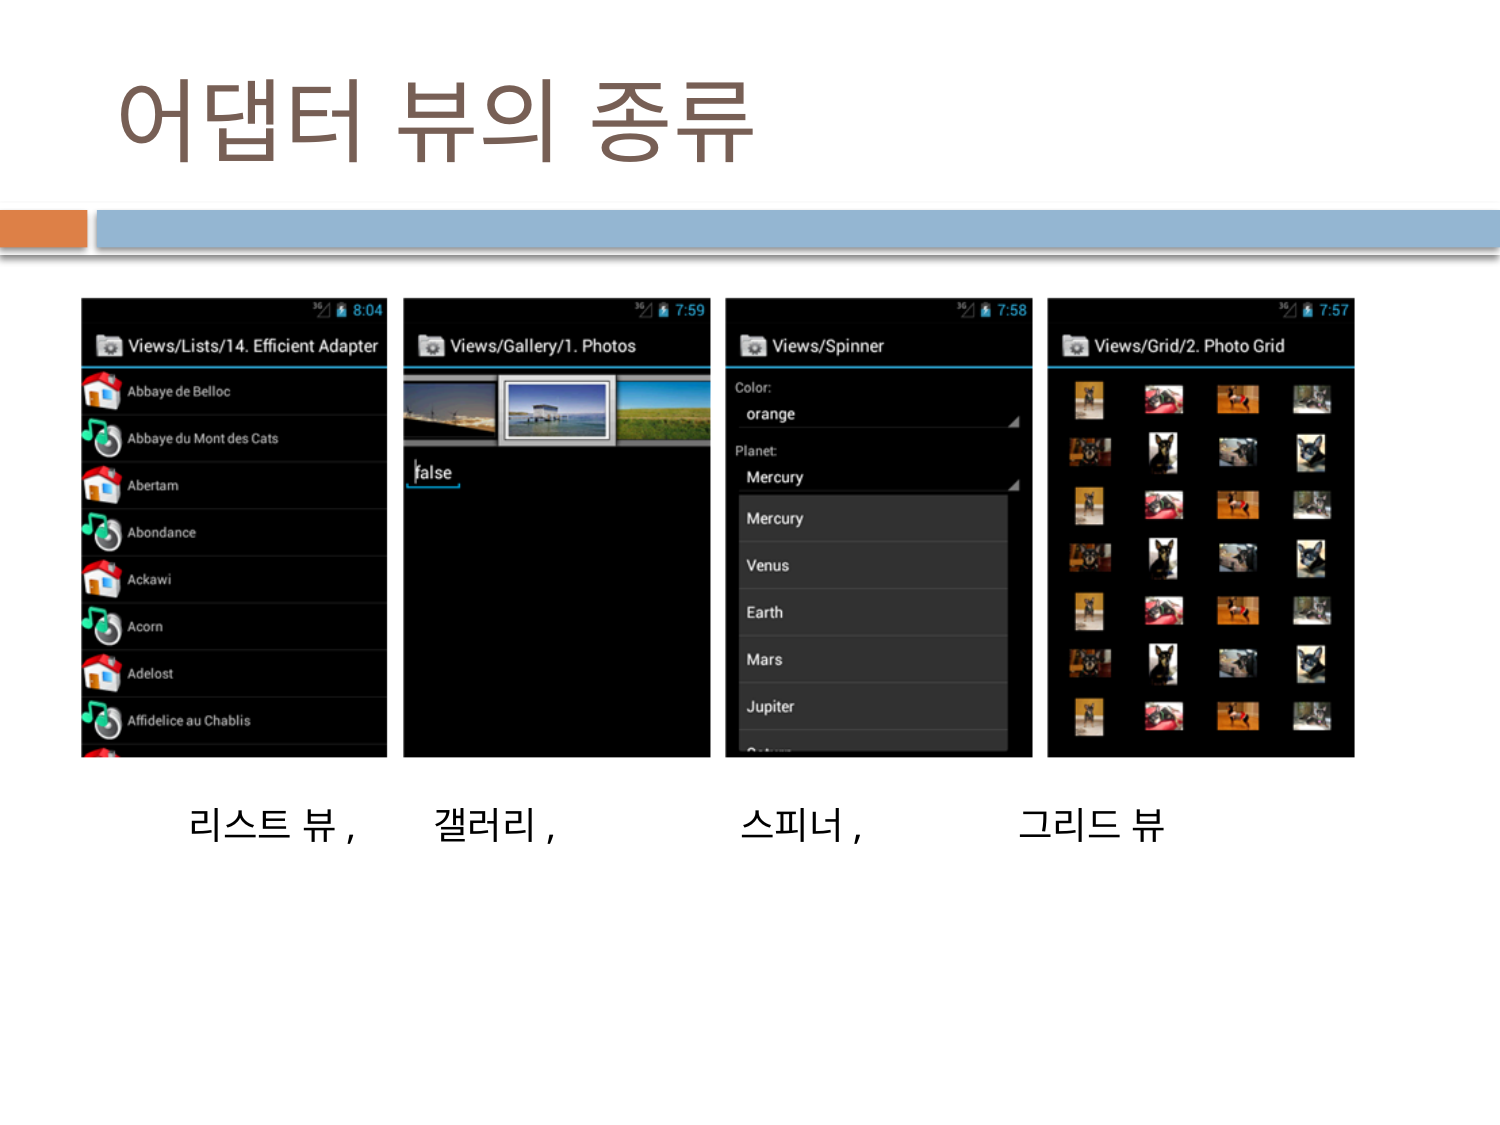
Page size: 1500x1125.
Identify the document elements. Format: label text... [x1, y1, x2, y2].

text_box 리스트 뷰, 갤러리, 스피너, 그리드 뷰 [174, 794, 1182, 855]
picture [76, 290, 1371, 767]
title 어댑터 뷰의 종류 [100, 37, 1438, 200]
